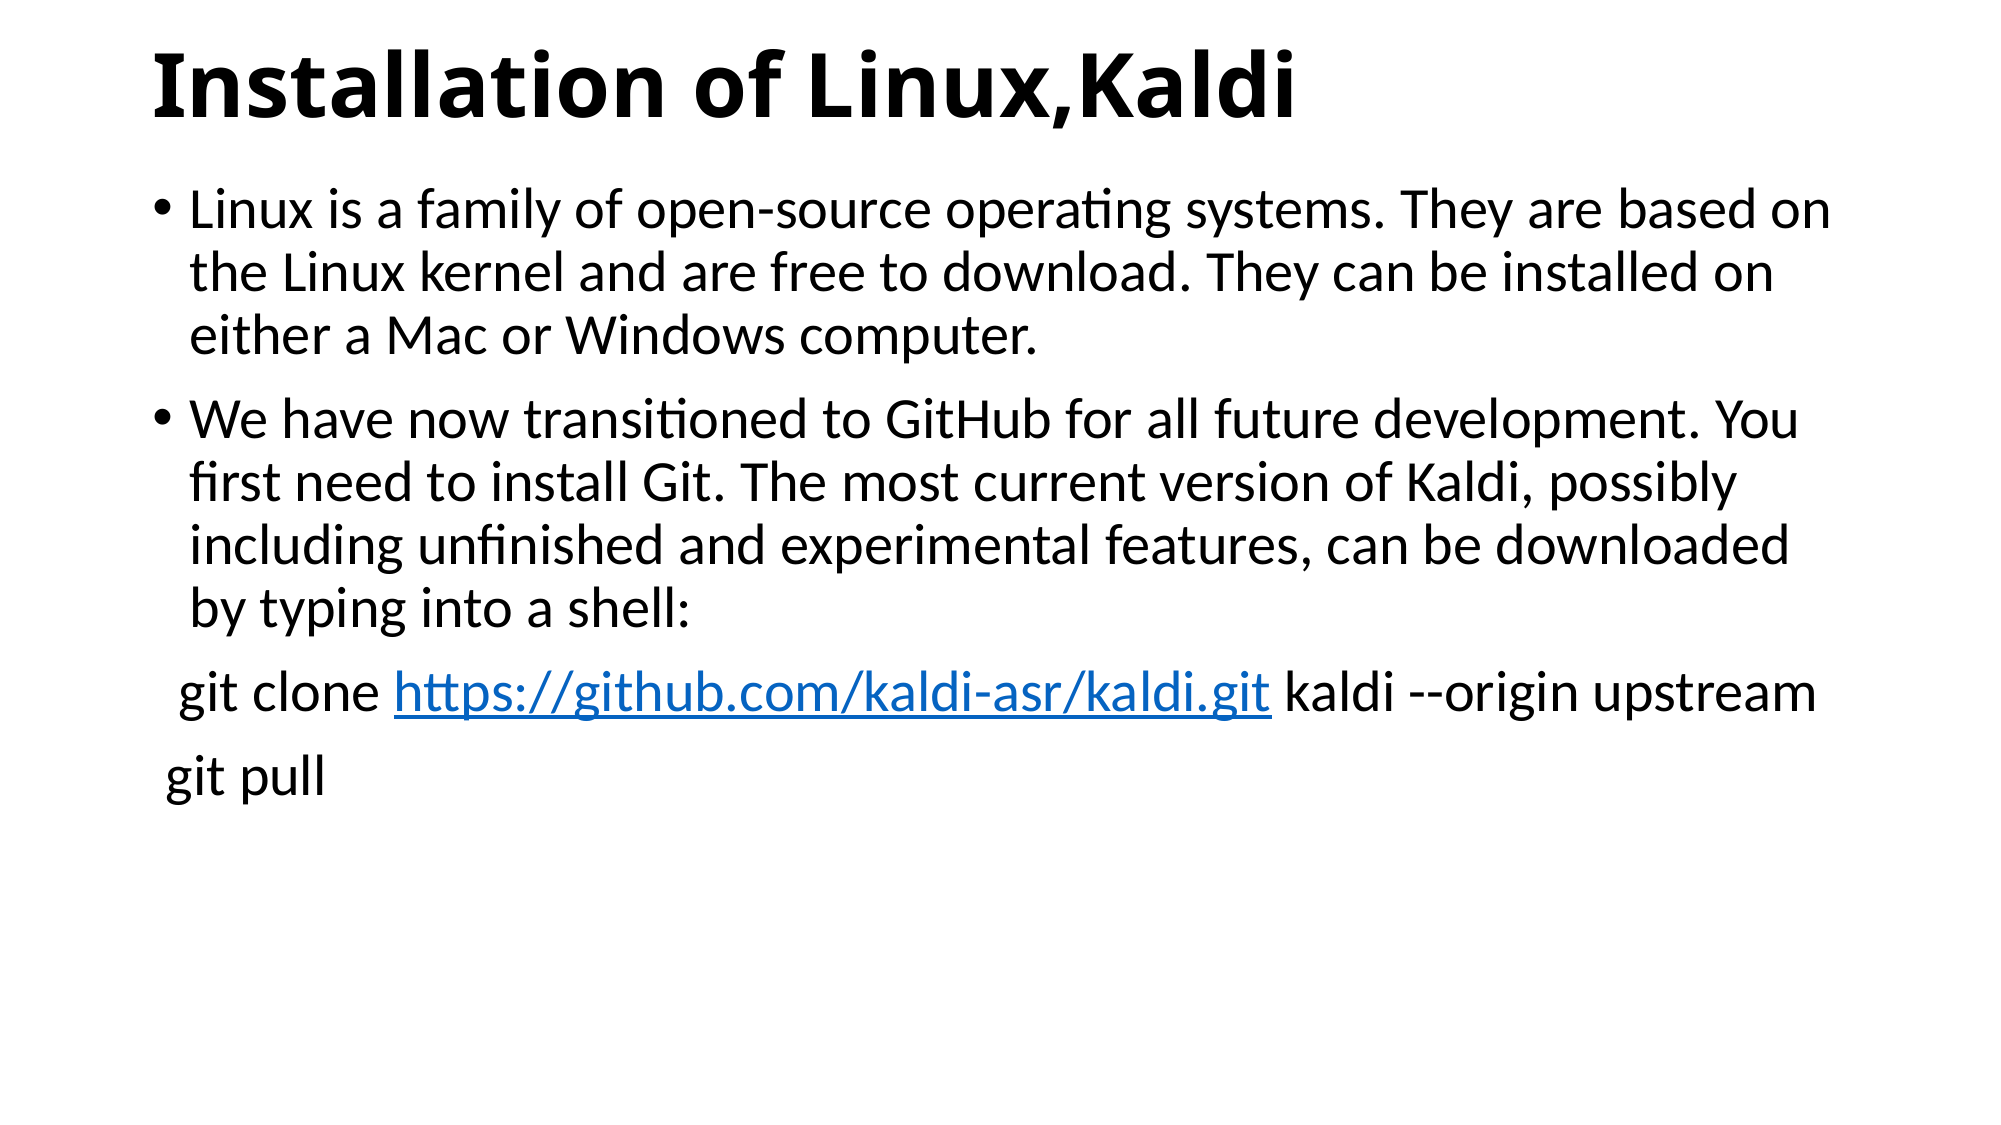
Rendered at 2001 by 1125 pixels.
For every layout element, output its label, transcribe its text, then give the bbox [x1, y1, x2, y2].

title Installation of Linux,Kaldi [137, 33, 1863, 145]
list Linux is a family of open-source operating systems. They are based on the Linux kernel and are free to download. They can be installed on either a Mac or Windows computer. We have now transitioned to GitHub for all future development. You first need to install Git. The most current version of Kaldi, possibly including unfinished and experimental features, can be downloaded by typing into a shell: git clone https://github.com/kaldi-asr/kaldi.git kaldi --origin upstream git pull [137, 171, 1863, 1014]
